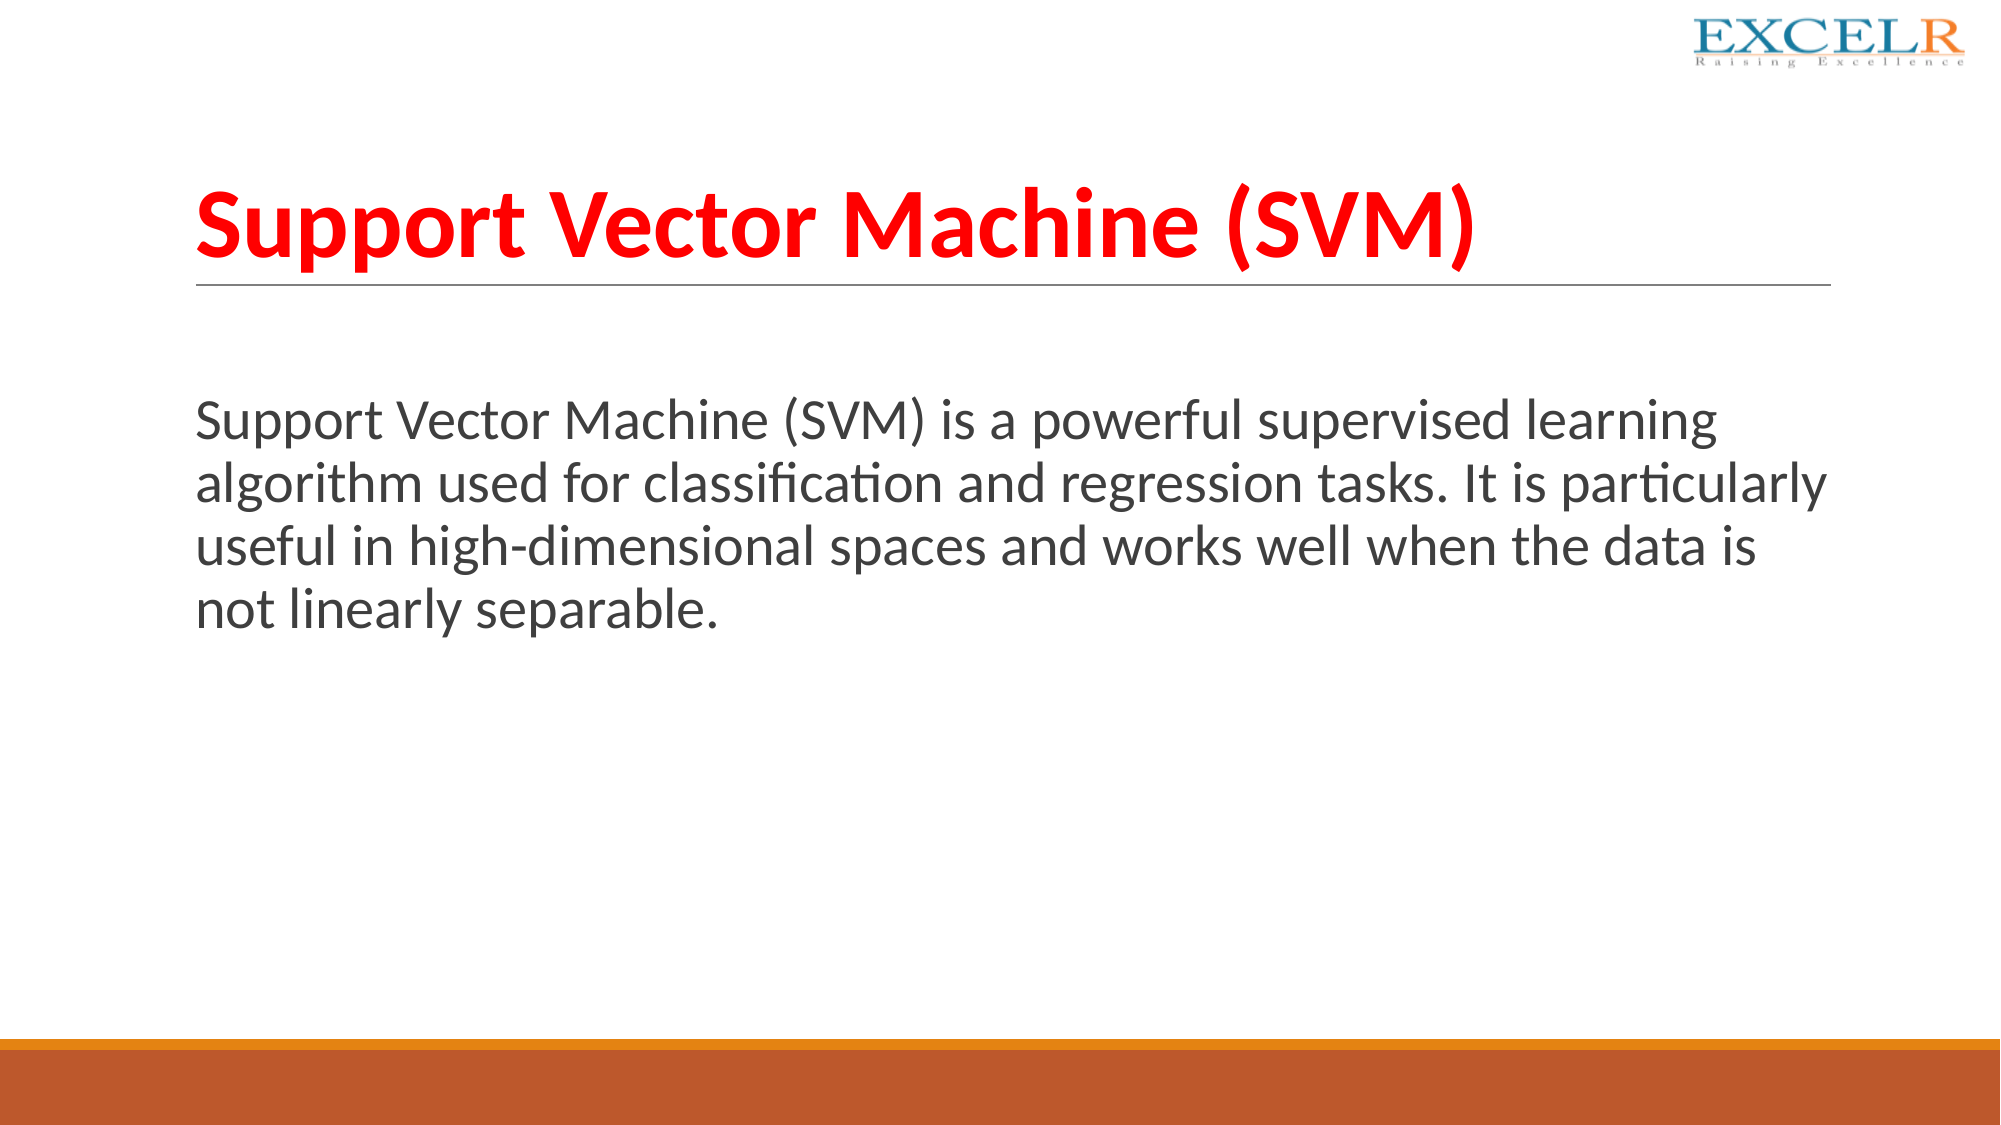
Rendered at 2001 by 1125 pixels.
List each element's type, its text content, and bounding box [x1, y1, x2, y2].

picture [1692, 12, 1968, 73]
title Support Vector Machine (SVM) [180, 47, 1830, 285]
list Support Vector Machine (SVM) is a powerful supervised learning algorithm used for classification and regression tasks. It is particularly useful in high-dimensional spaces and works well when the data is not linearly separable. [180, 302, 1830, 963]
